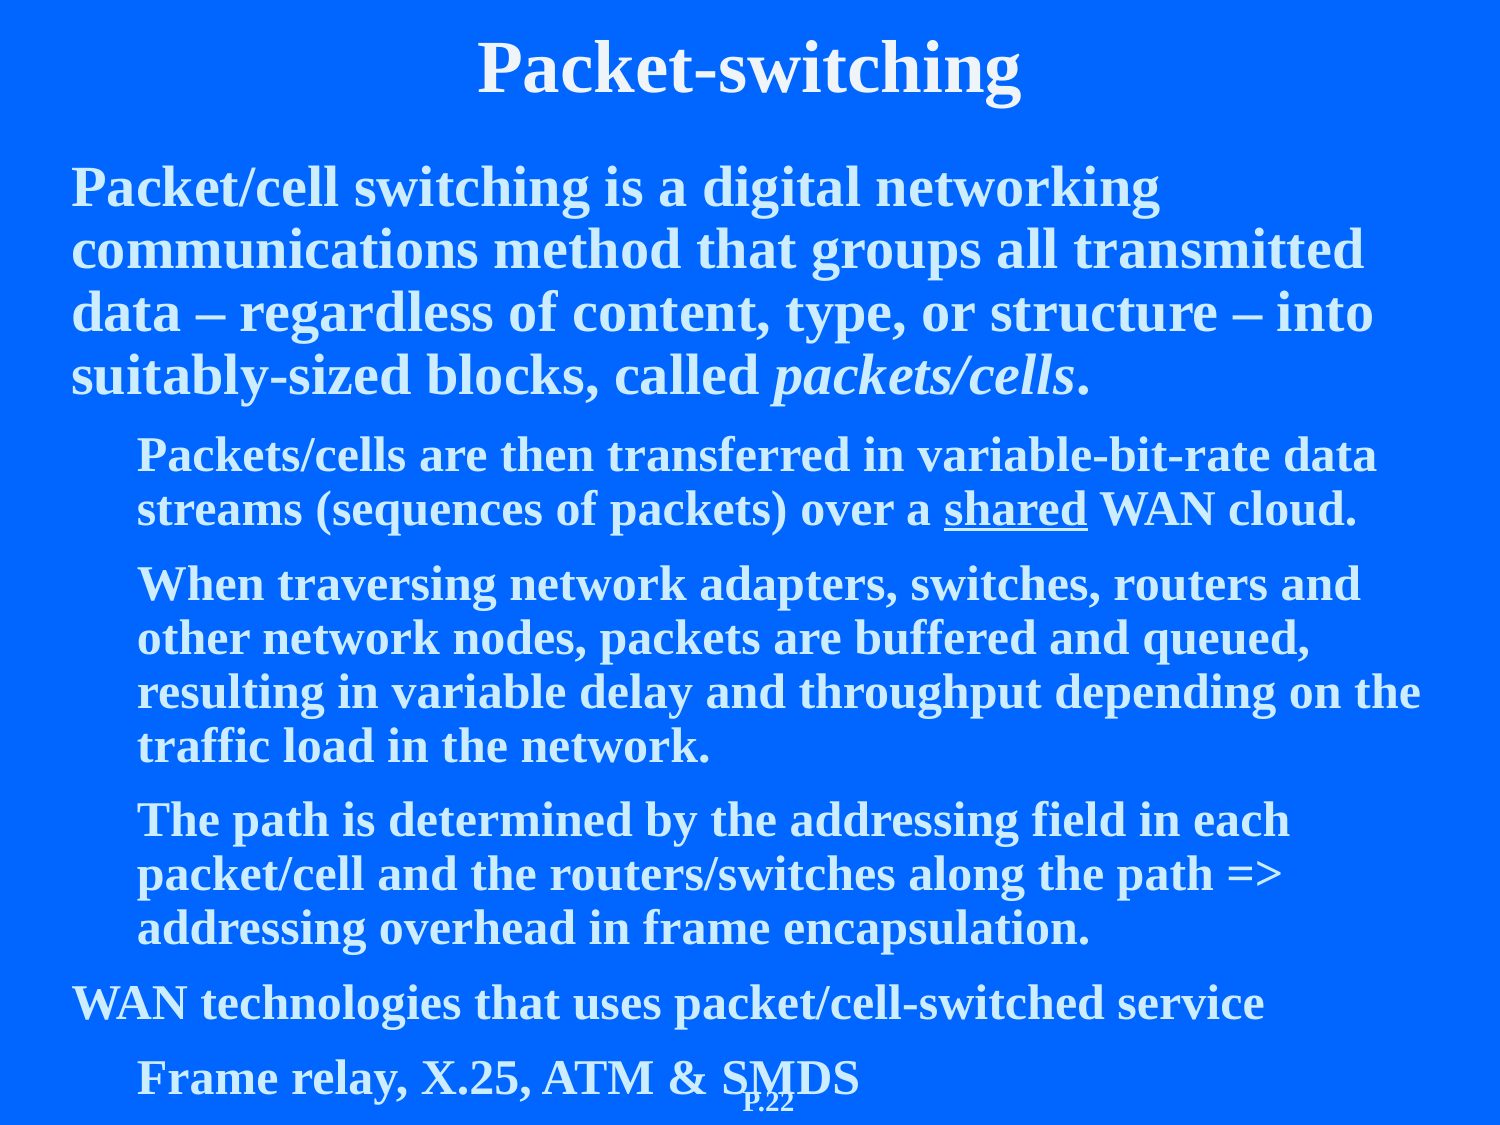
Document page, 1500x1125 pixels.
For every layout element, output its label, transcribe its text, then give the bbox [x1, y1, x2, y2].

text_box Packet-switching [0, 28, 1500, 115]
slide_number P.22 [612, 1024, 926, 1125]
list Packet/cell switching is a digital networking communications method that groups all transmitted data – regardless of content, type, or structure – into suitably-sized blocks, called packets/cells. Packets/cells are then transferred in variable-bit-rate data streams (sequences of packets) over a shared WAN cloud. When traversing network adapters, switches, routers and other network nodes, packets are buffered and queued, resulting in variable delay and throughput depending on the traffic load in the network. The path is determined by the addressing field in each packet/cell and the routers/switches along the path => addressing overhead in frame encapsulation. WAN technologies that uses packet/cell-switched service Frame relay, X.25, ATM & SMDS [0, 147, 1500, 1125]
